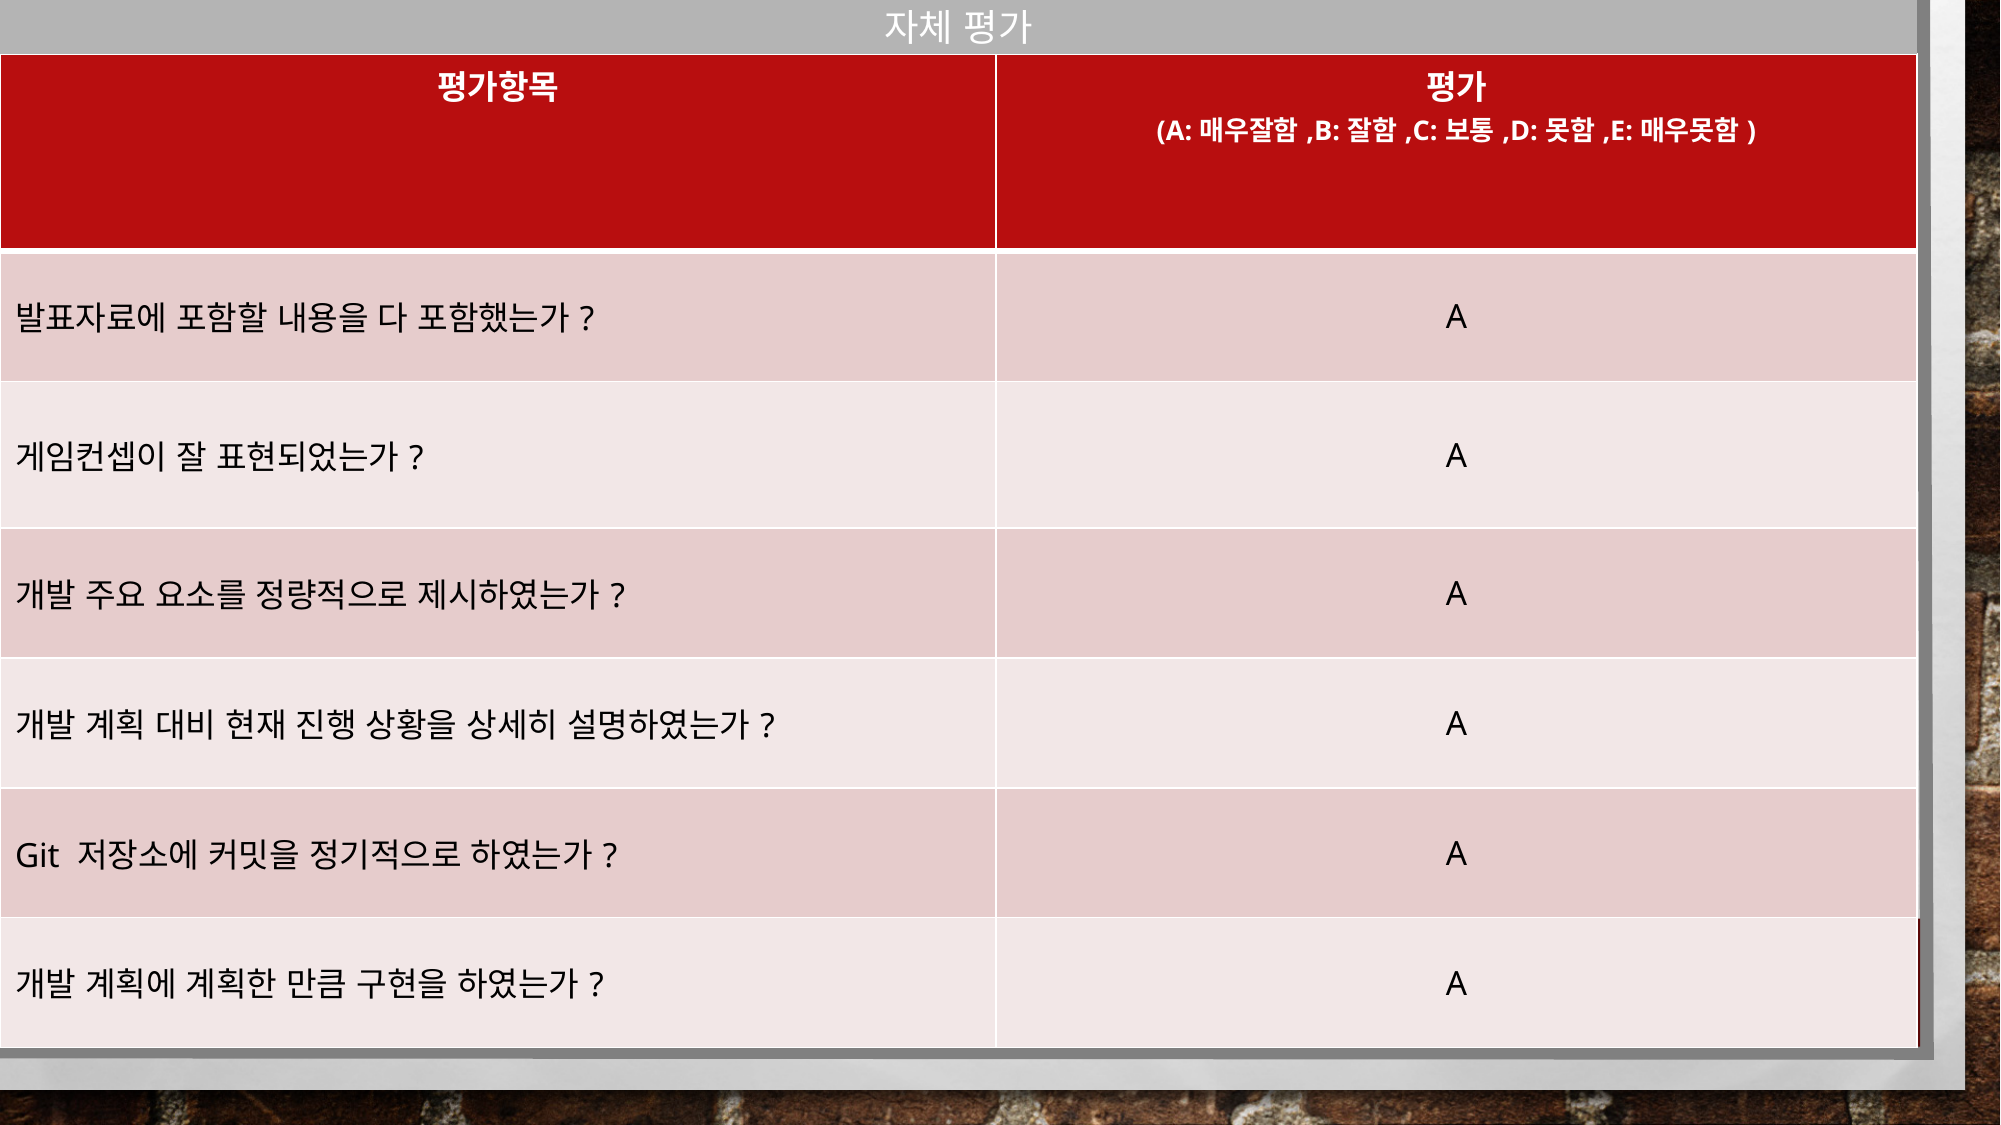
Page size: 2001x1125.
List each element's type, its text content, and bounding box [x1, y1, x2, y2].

table_header 평가 (A:매우잘함,B:잘함,C:보통,D:못함,E:매우못함) [997, 55, 1916, 248]
table_cell 게임컨셉이 잘 표현되었는가? [1, 382, 995, 527]
table_cell A [997, 659, 1916, 787]
picture [0, 0, 2000, 1125]
table_cell Git 저장소에 커밋을 정기적으로 하였는가? [1, 789, 995, 917]
table_cell A [997, 789, 1916, 917]
table_cell 발표자료에 포함할 내용을 다 포함했는가? [1, 254, 995, 381]
table_header 평가항목 [1, 55, 995, 248]
table_cell A [997, 382, 1916, 527]
table_cell A [997, 254, 1916, 381]
table_cell 개발 계획에 계획한 만큼 구현을 하였는가? [1, 918, 995, 1047]
table_cell A [997, 918, 1916, 1047]
text_box 자체 평가 [0, 0, 1918, 55]
table_cell 개발 계획 대비 현재 진행 상황을 상세히 설명하였는가? [1, 659, 995, 787]
table_cell A [997, 529, 1916, 657]
table_cell 개발 주요 요소를 정량적으로 제시하였는가? [1, 529, 995, 657]
